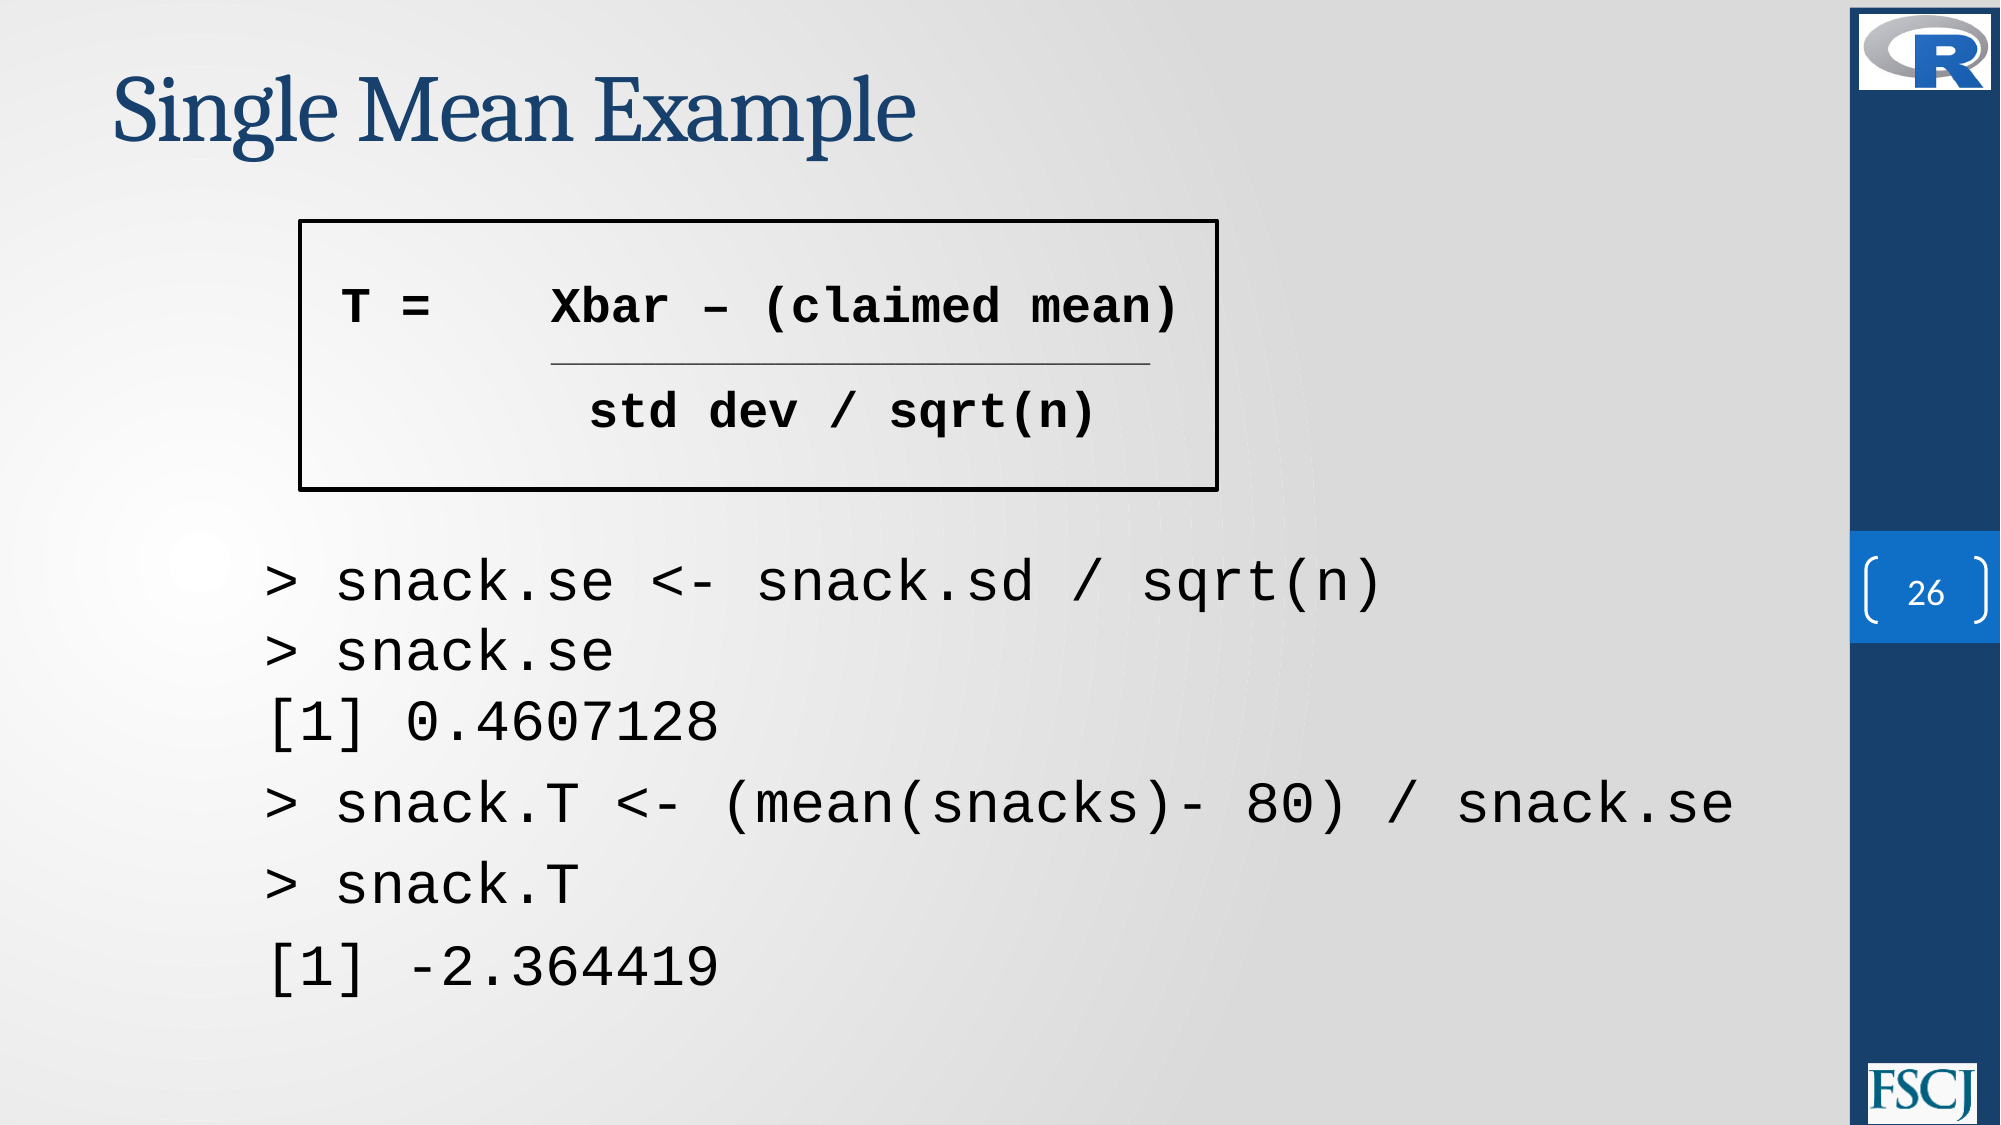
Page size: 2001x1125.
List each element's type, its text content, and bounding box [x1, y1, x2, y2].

title Single Mean Example [99, 26, 1767, 180]
picture [1868, 1063, 1977, 1124]
list T = Xbar – (claimed mean) ________________________________________ std dev / sqrt(n) > snack.se <- snack.sd / sqrt(n) > snack.se [1] 0.4607128 > snack.T <- (mean(snacks)- 80) / snack.se > snack.T [1] -2.364419 [99, 194, 1799, 1050]
picture [1859, 14, 1991, 90]
text_box [298, 219, 1219, 492]
slide_number 26 [1864, 555, 1988, 624]
